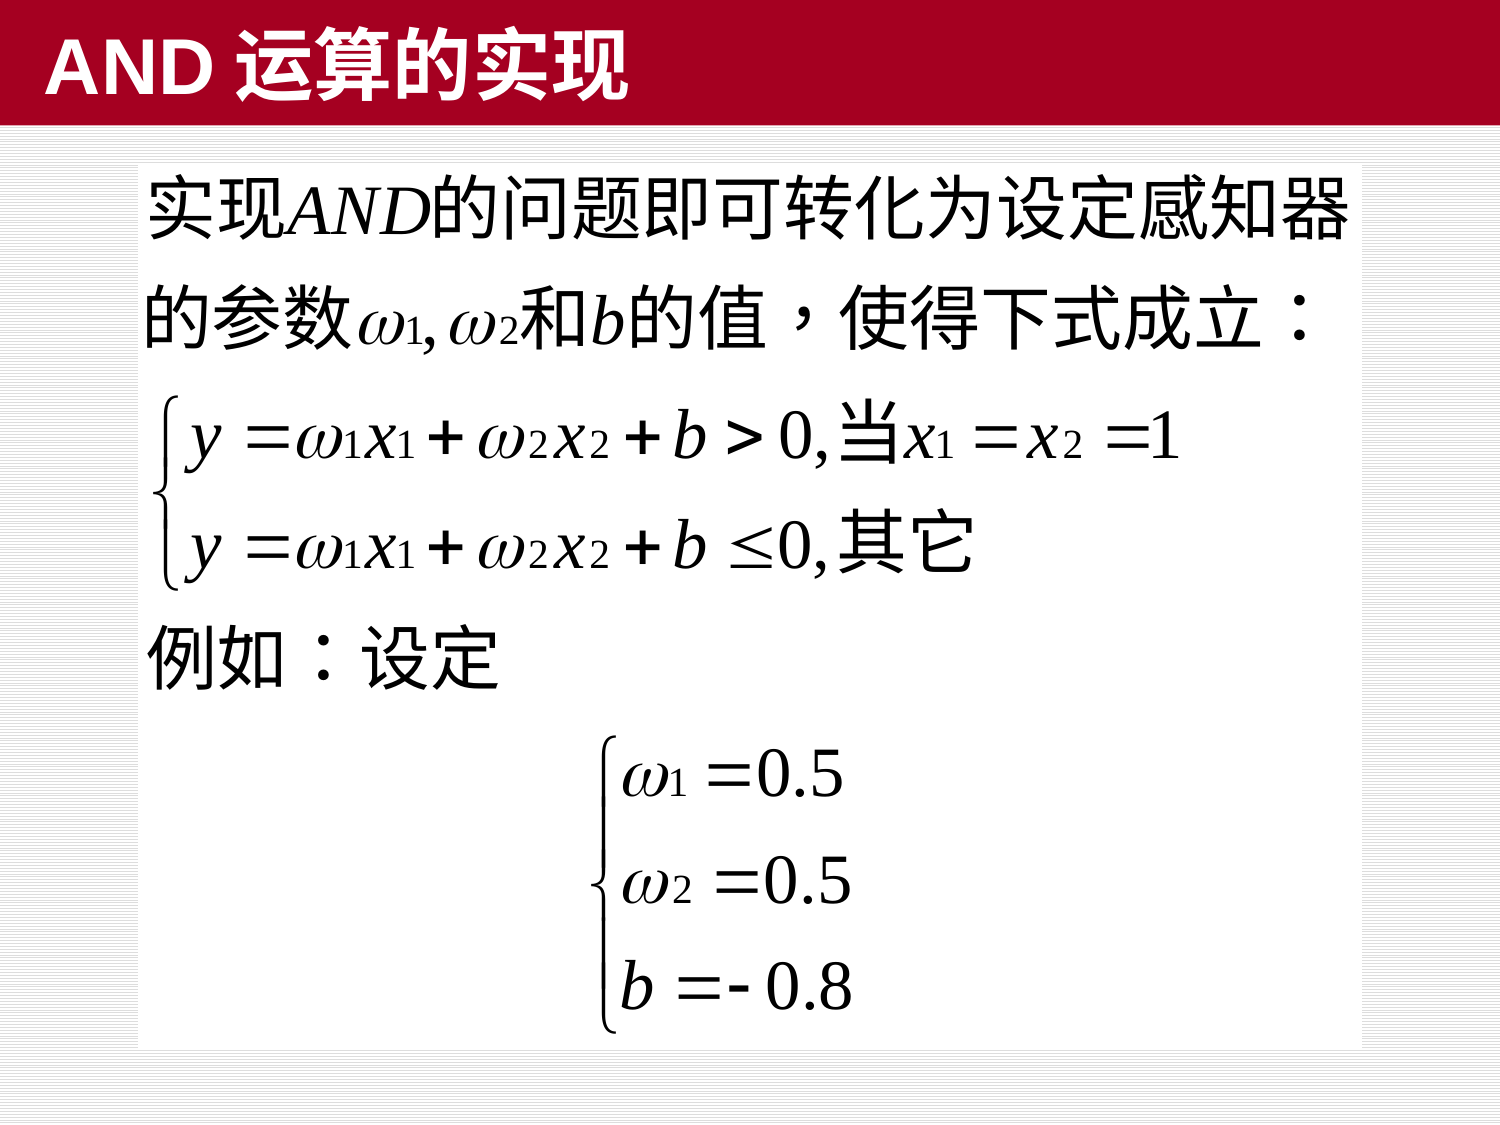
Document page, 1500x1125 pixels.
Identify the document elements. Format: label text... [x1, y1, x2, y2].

title AND运算的实现 [0, 0, 1500, 126]
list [137, 162, 1363, 1050]
